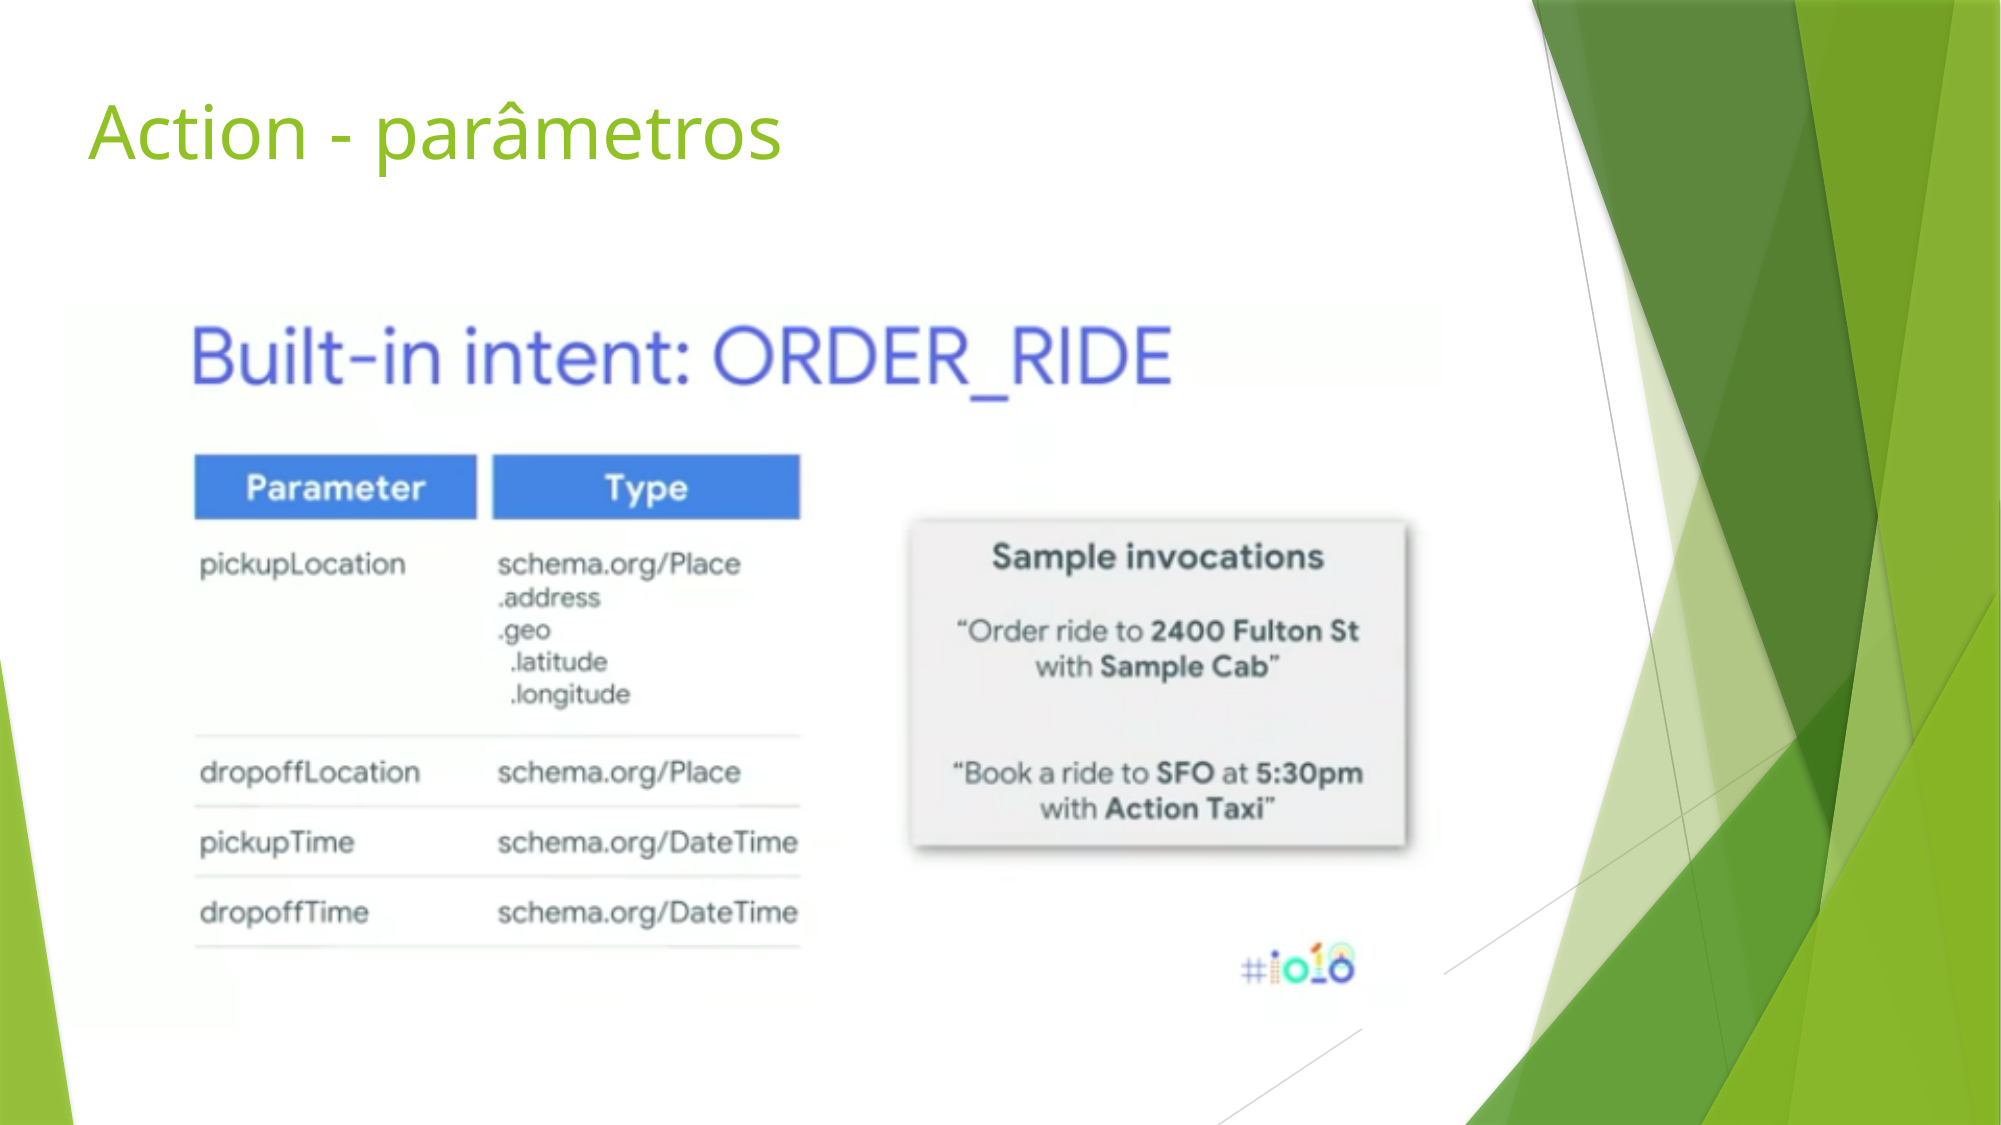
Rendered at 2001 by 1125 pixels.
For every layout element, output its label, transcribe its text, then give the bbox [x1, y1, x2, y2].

picture [67, 303, 1444, 1030]
title Action - parâmetros [68, 64, 1932, 240]
